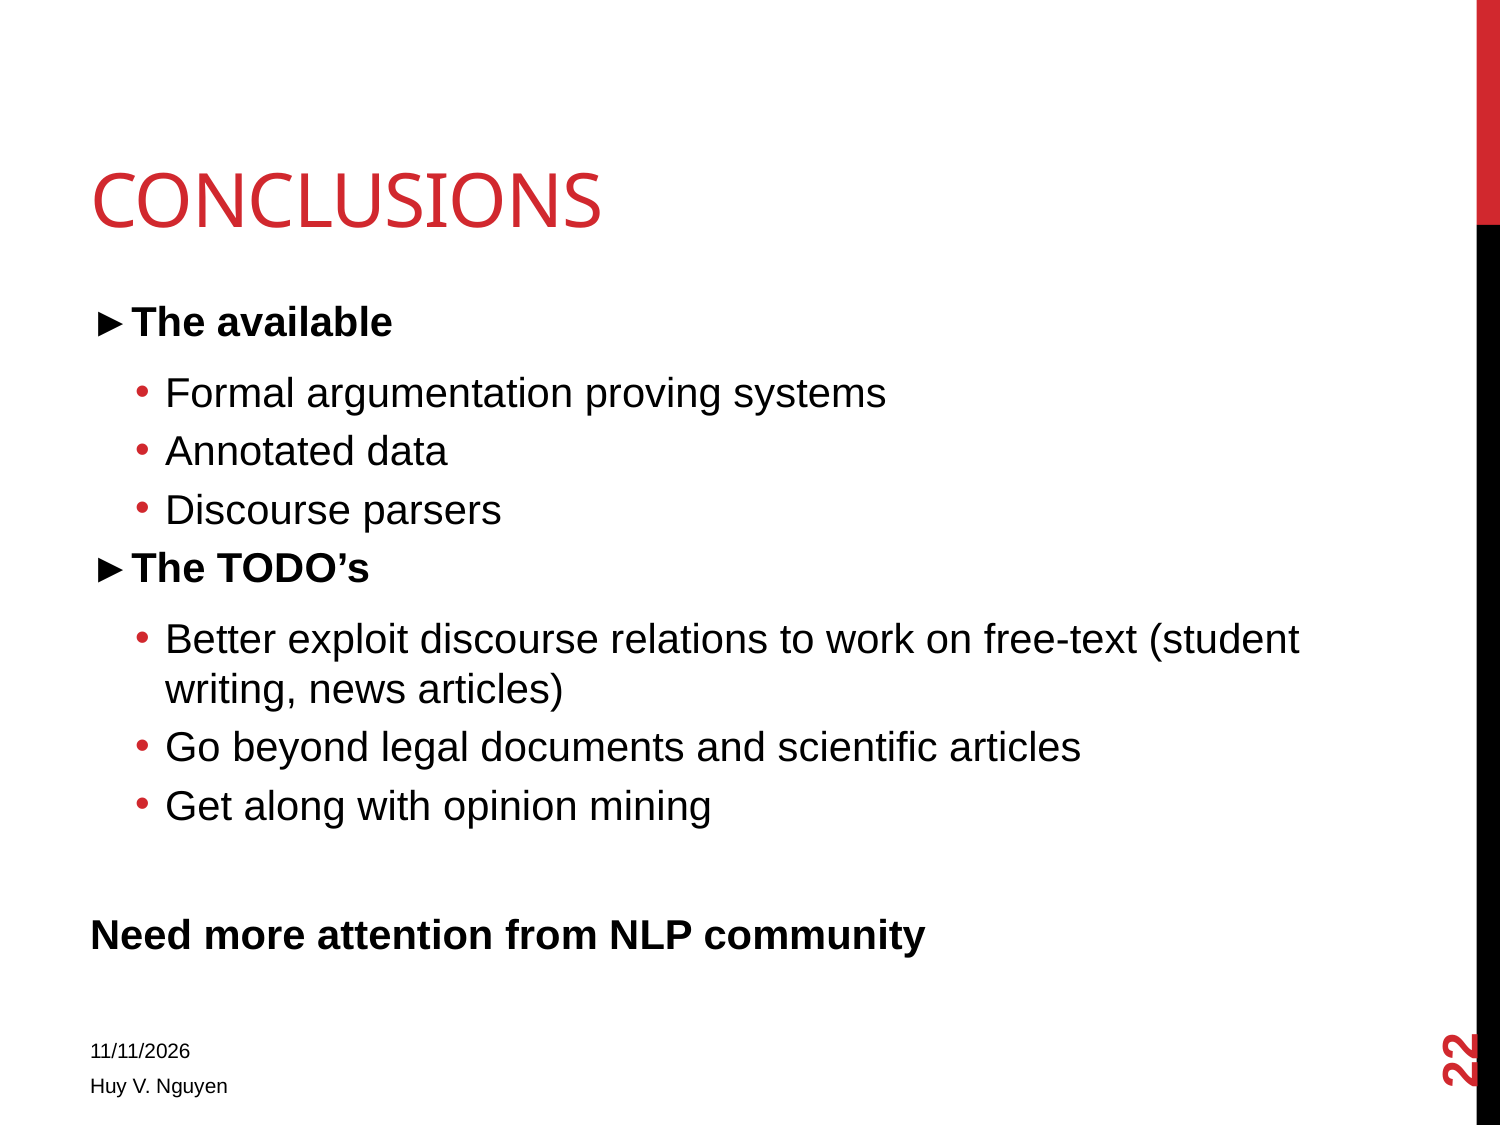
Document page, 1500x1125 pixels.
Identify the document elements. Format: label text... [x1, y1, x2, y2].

list ►The available Formal argumentation proving systems Annotated data Discourse parsers ►The TODO’s Better exploit discourse relations to work on free-text (student writing, news articles) Go beyond legal documents and scientific articles Get along with opinion mining Need more attention from NLP community [75, 287, 1325, 1005]
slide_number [75, 1012, 638, 1063]
slide_number 22 [1427, 887, 1488, 1104]
footer Huy V. Nguyen [75, 1065, 638, 1112]
title Conclusions [75, 25, 1025, 250]
